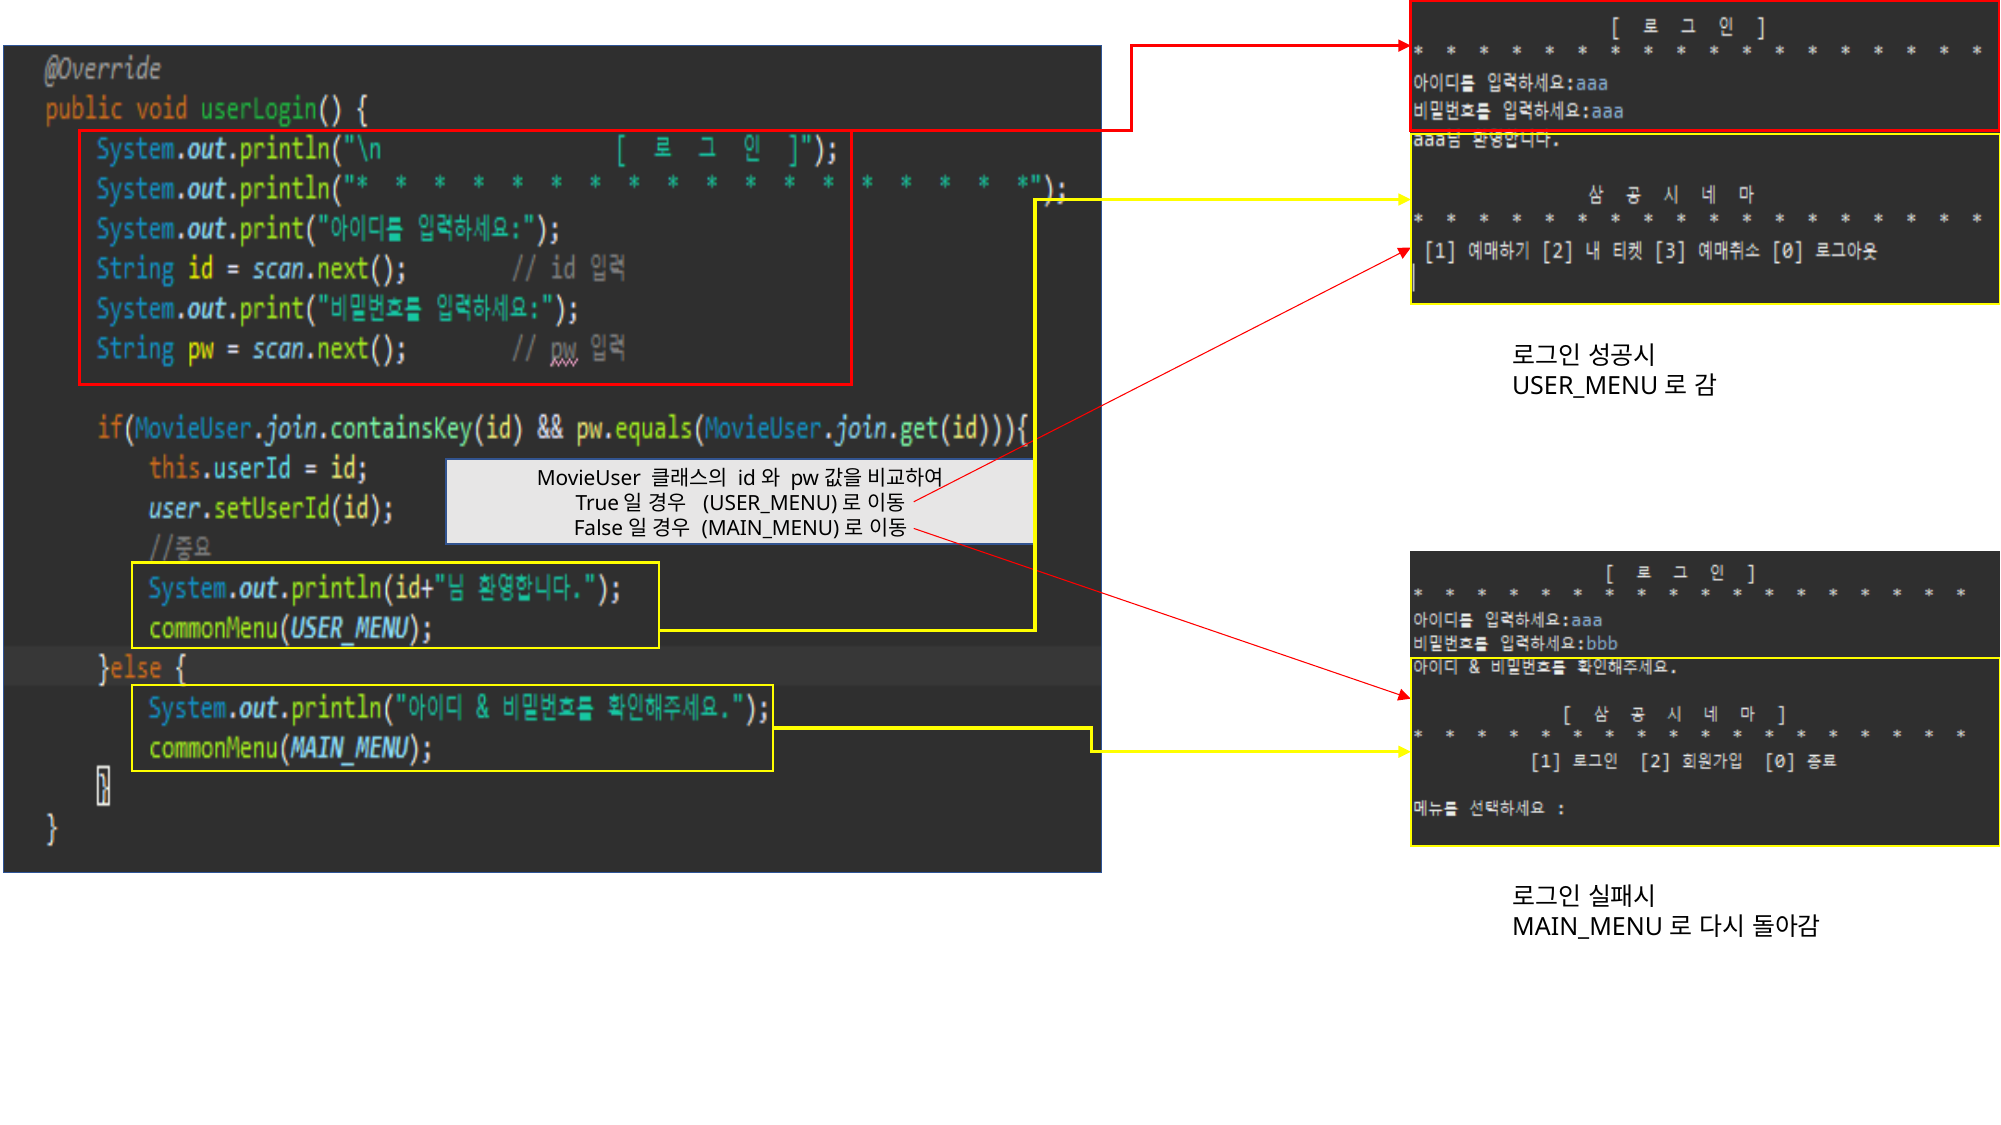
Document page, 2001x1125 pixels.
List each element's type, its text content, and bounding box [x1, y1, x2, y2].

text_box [851, 45, 1411, 131]
picture [3, 45, 1102, 873]
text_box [659, 199, 1411, 631]
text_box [773, 727, 1411, 752]
picture [1410, 551, 2000, 846]
text_box 로그인 성공시 USER_MENU로 감 [1497, 332, 1911, 407]
text_box 로그인 실패시 MAIN_MENU로 다시 돌아감 [1497, 872, 1911, 948]
picture [1410, 0, 2000, 305]
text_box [913, 631, 1411, 699]
